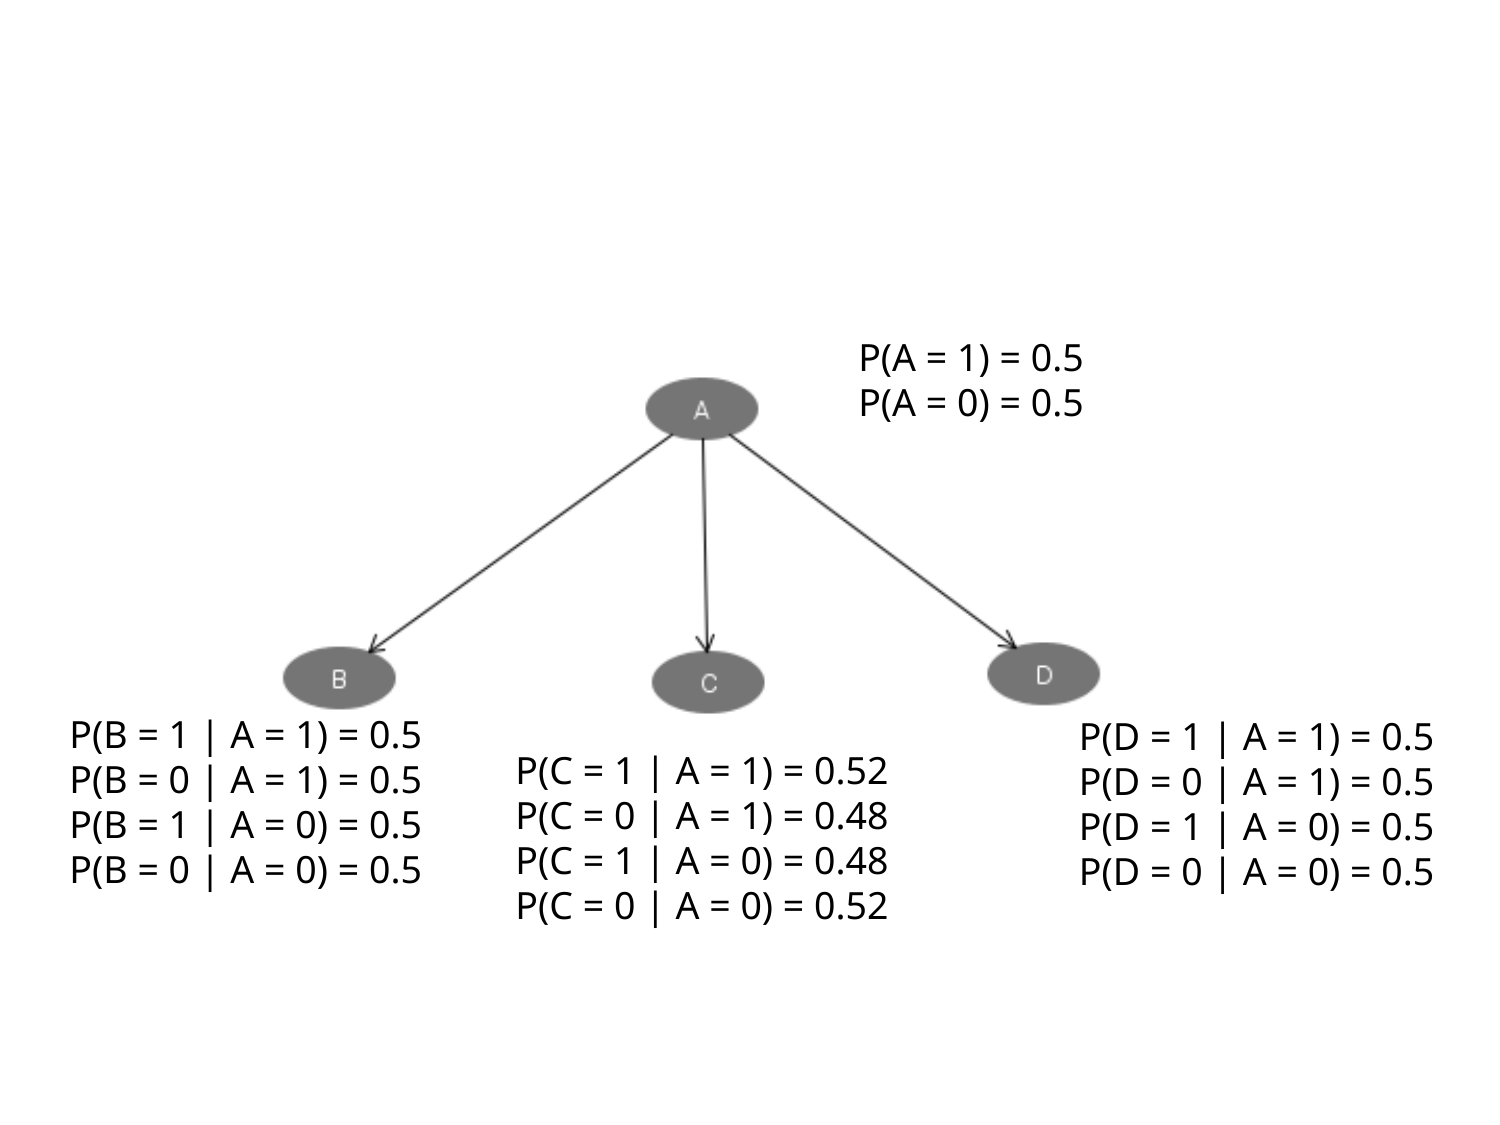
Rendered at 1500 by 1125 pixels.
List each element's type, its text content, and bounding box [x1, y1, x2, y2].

text_box P(C = 1 | A = 1) = 0.52 P(C = 0 | A = 1) = 0.48 P(C = 1 | A = 0) = 0.48 P(C = 0 | A = 0) = 0.52 [500, 795, 905, 935]
picture [241, 325, 1164, 787]
text_box P(D = 1 | A = 1) = 0.5 P(D = 0 | A = 1) = 0.5 P(D = 1 | A = 0) = 0.5 P(D = 0 | A = 0) = 0.5 [1064, 705, 1450, 901]
text_box P(B = 1 | A = 1) = 0.5 P(B = 0 | A = 1) = 0.5 P(B = 1 | A = 0) = 0.5 P(B = 0 | A = 0) = 0.5 [54, 704, 438, 899]
